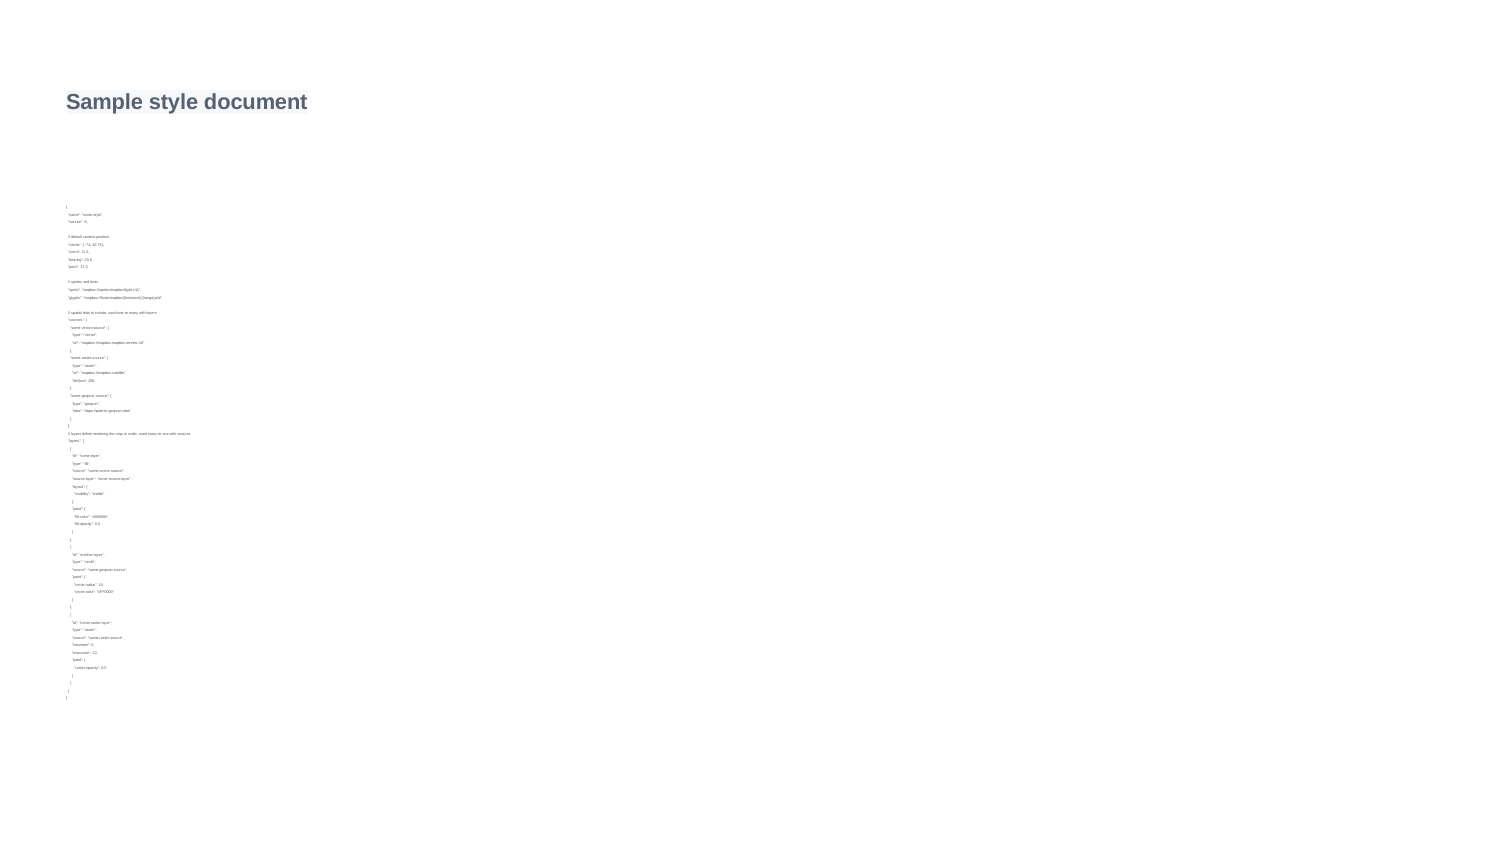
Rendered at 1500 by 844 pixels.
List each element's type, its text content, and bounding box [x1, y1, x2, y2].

list { "name": "some-style", "version": 8, // default camera position "center": [ -74, 40.73 ], "zoom": 11.3, "bearing": 20.8, "pitch": 17.5, // sprites and fonts "sprite": "mapbox://sprites/mapbox/light-v11", "glyphs": "mapbox://fonts/mapbox/{fontstack}/{range}.pbf", // spatial data to include, used one-to-many with layers "sources": { "some-vector-source": { "type": "vector", "url": "mapbox://mapbox.mapbox-streets-v8" }, "some-raster-source": { "type": "raster", "url": "mapbox://mapbox.satellite", "tileSize": 256 }, "some-geojson-source": { "type": "geojson", "data": "https://path-to-geojson-data" }, }, // layers define rendering the map, in order; used many-to-one with sources "layers": [ { "id": "some-layer", "type": "fill", "source": "some-vector-source", "source-layer": "some-source-layer", "layout": { "visibility": "visible" }, "paint": { "fill-color": "#888888", "fill-opacity": 0.5 } }, { "id": "another-layer", "type": "circle", "source": "some-geojson-source", "paint": { "circle-radius": 10, "circle-color": "#FF0000" } }, { "id": "some-raster-layer", "type": "raster", "source": "some-raster-source", "minzoom": 0, "maxzoom": 22, "paint": { "raster-opacity": 0.5 } } ] } [51, 189, 1449, 750]
title Sample style document [51, 72, 1449, 167]
